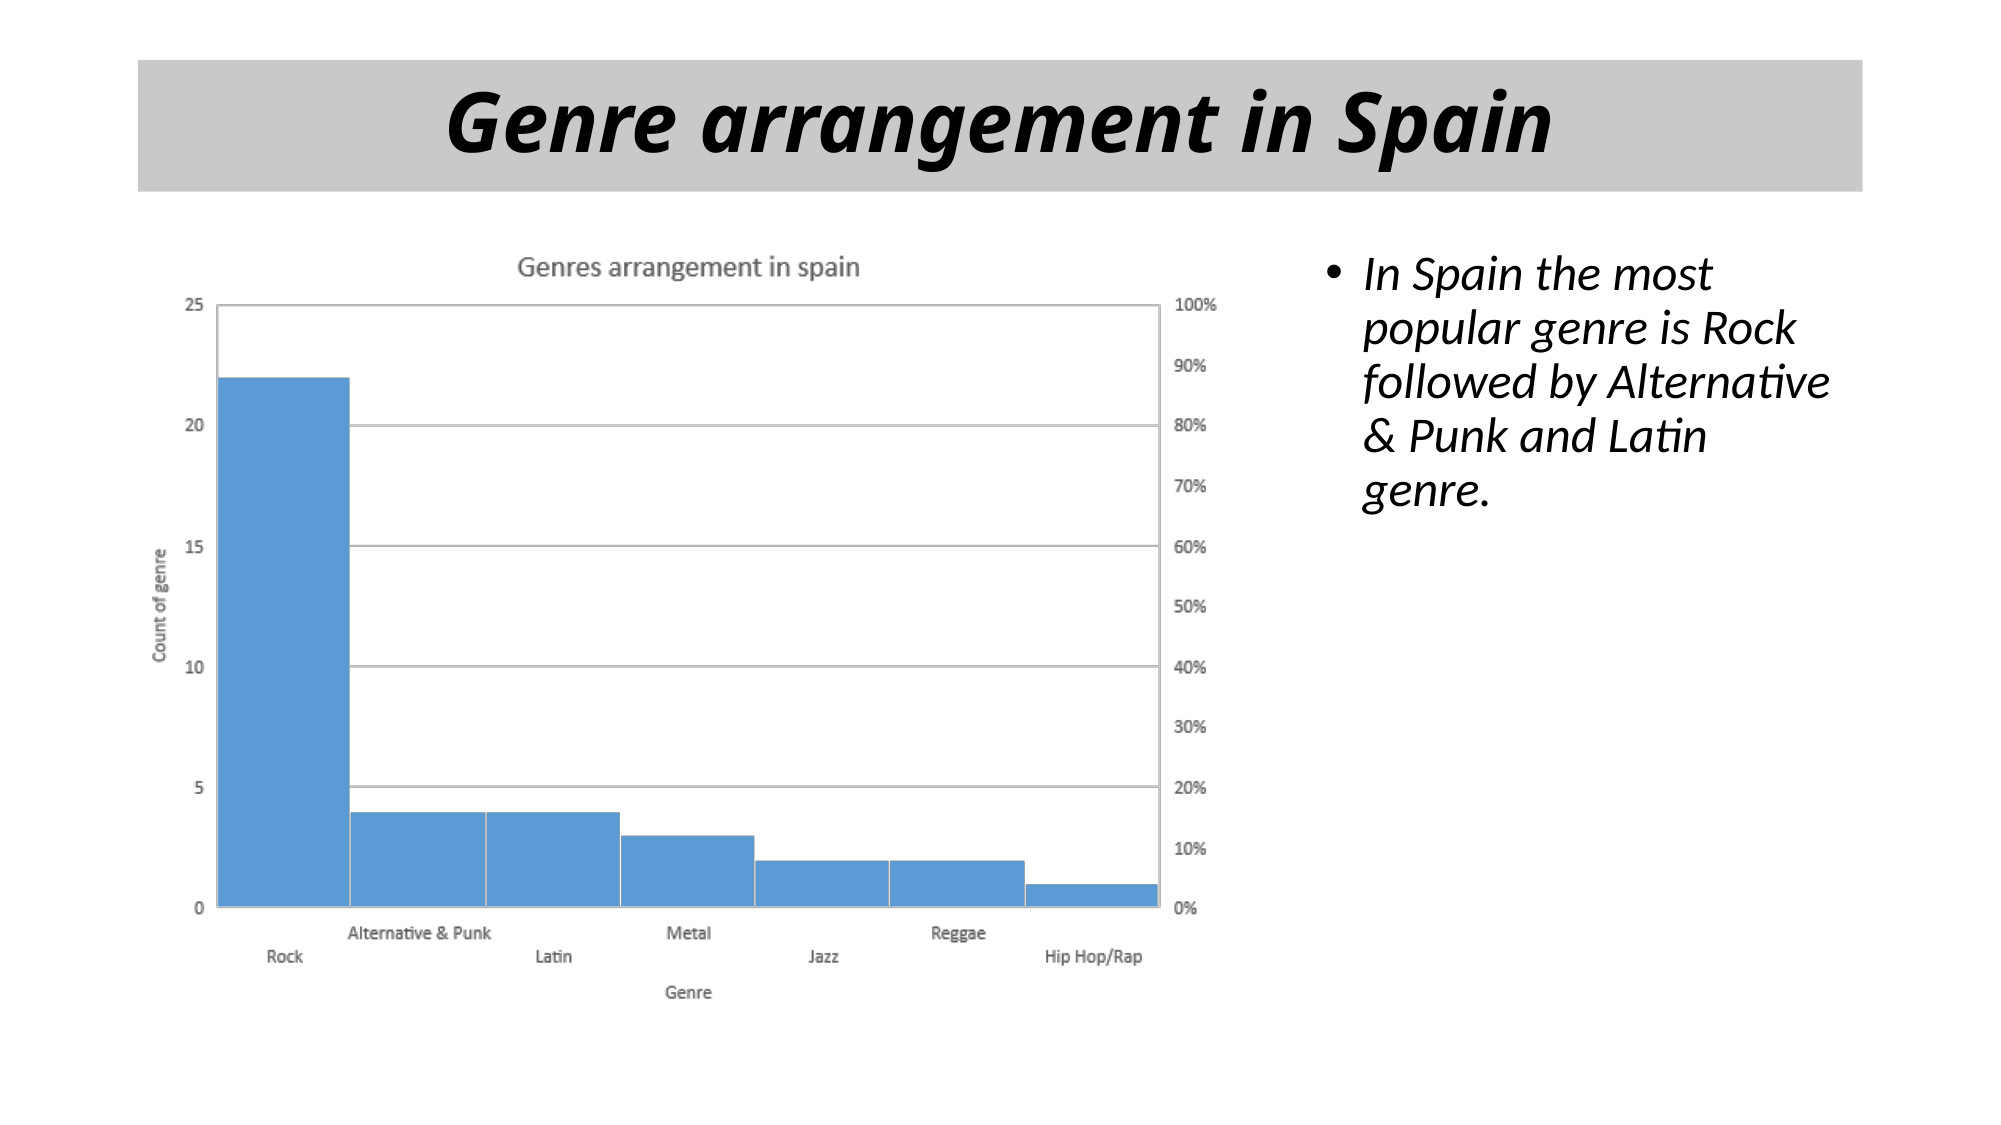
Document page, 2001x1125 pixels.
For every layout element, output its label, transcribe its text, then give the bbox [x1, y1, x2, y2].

title Genre arrangement in Spain [137, 59, 1863, 192]
list In Spain the most popular genre is Rock followed by Alternative & Punk and Latin genre. [1310, 239, 1863, 1016]
picture [137, 239, 1242, 1016]
